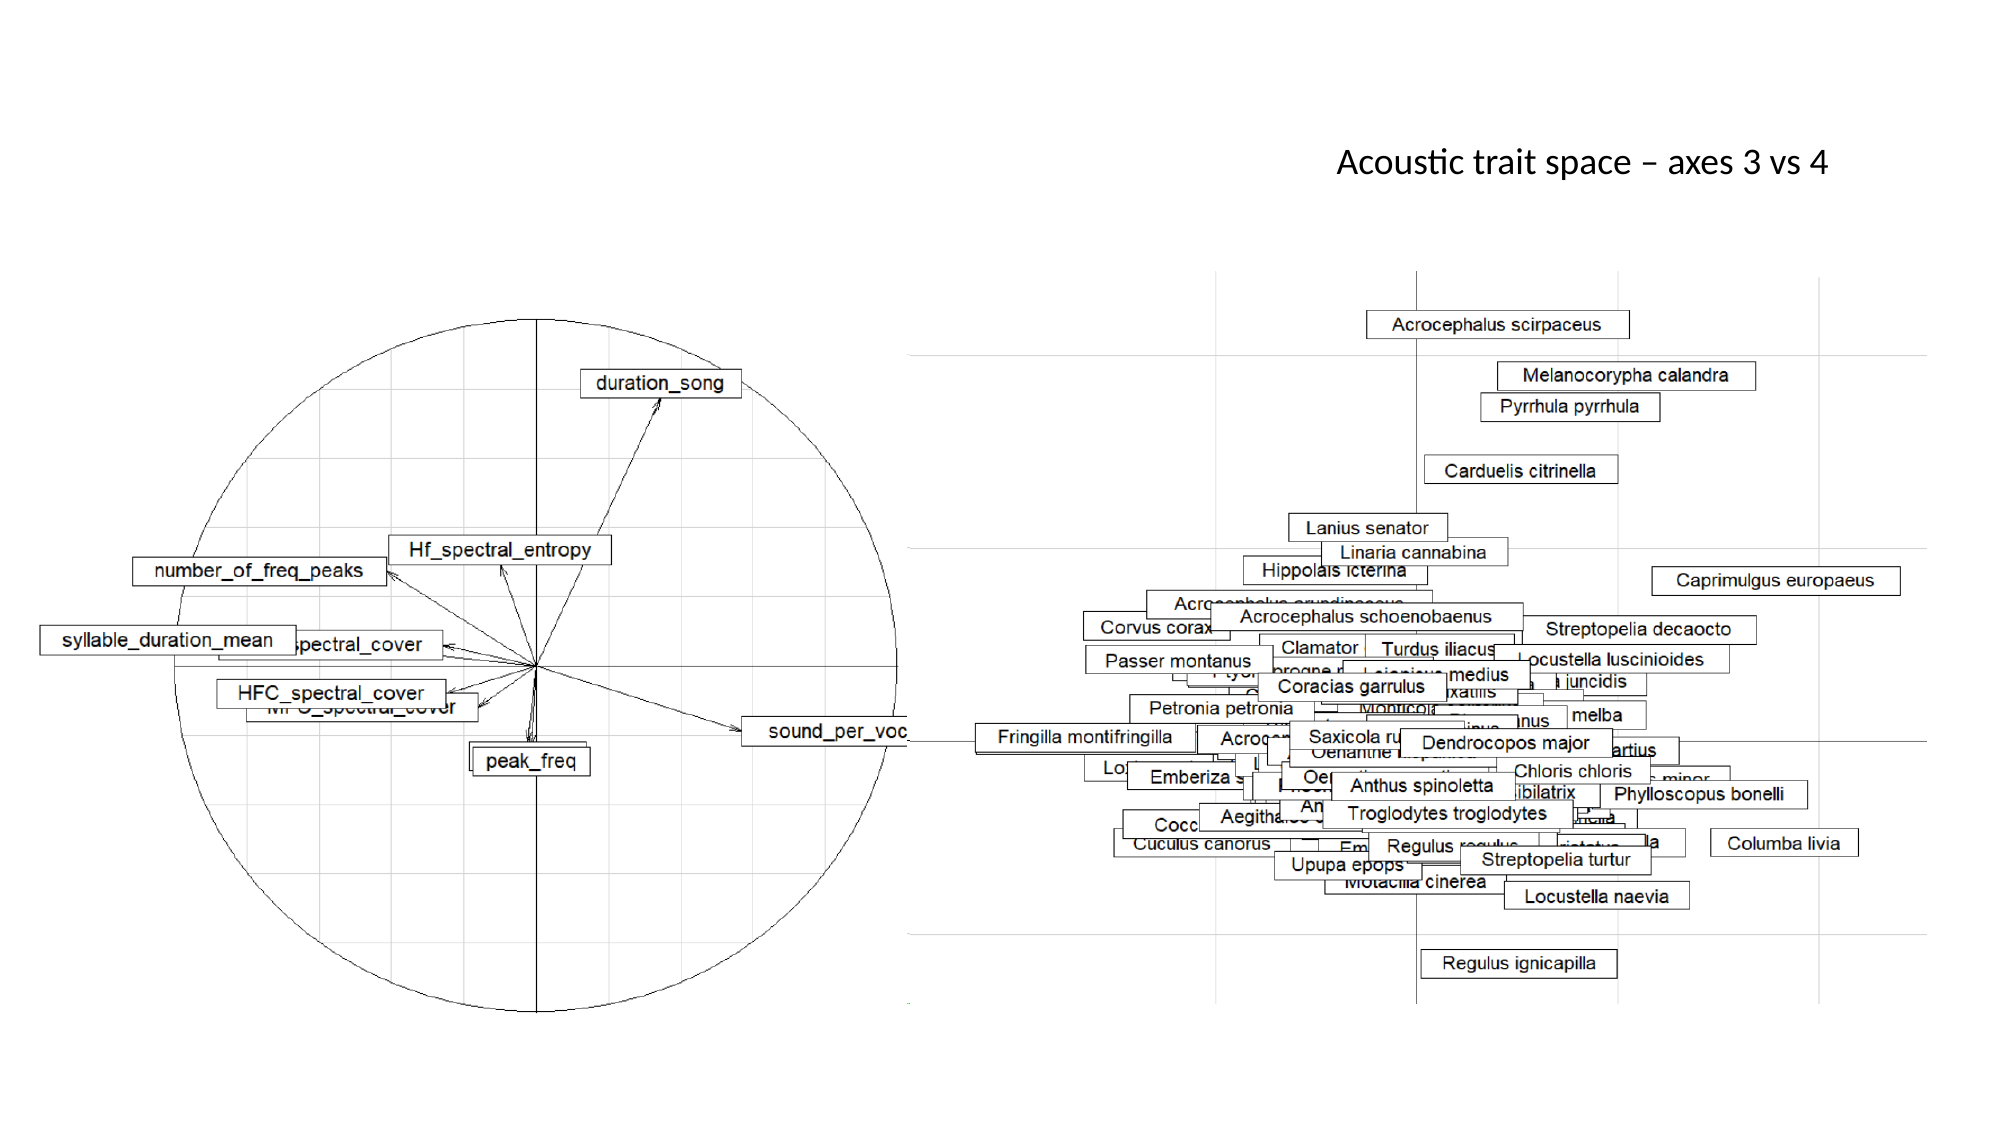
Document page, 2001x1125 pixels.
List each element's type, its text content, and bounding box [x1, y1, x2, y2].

picture [0, 271, 1927, 1027]
text_box Acoustic trait space – axes 3 vs 4 [1321, 129, 2000, 190]
